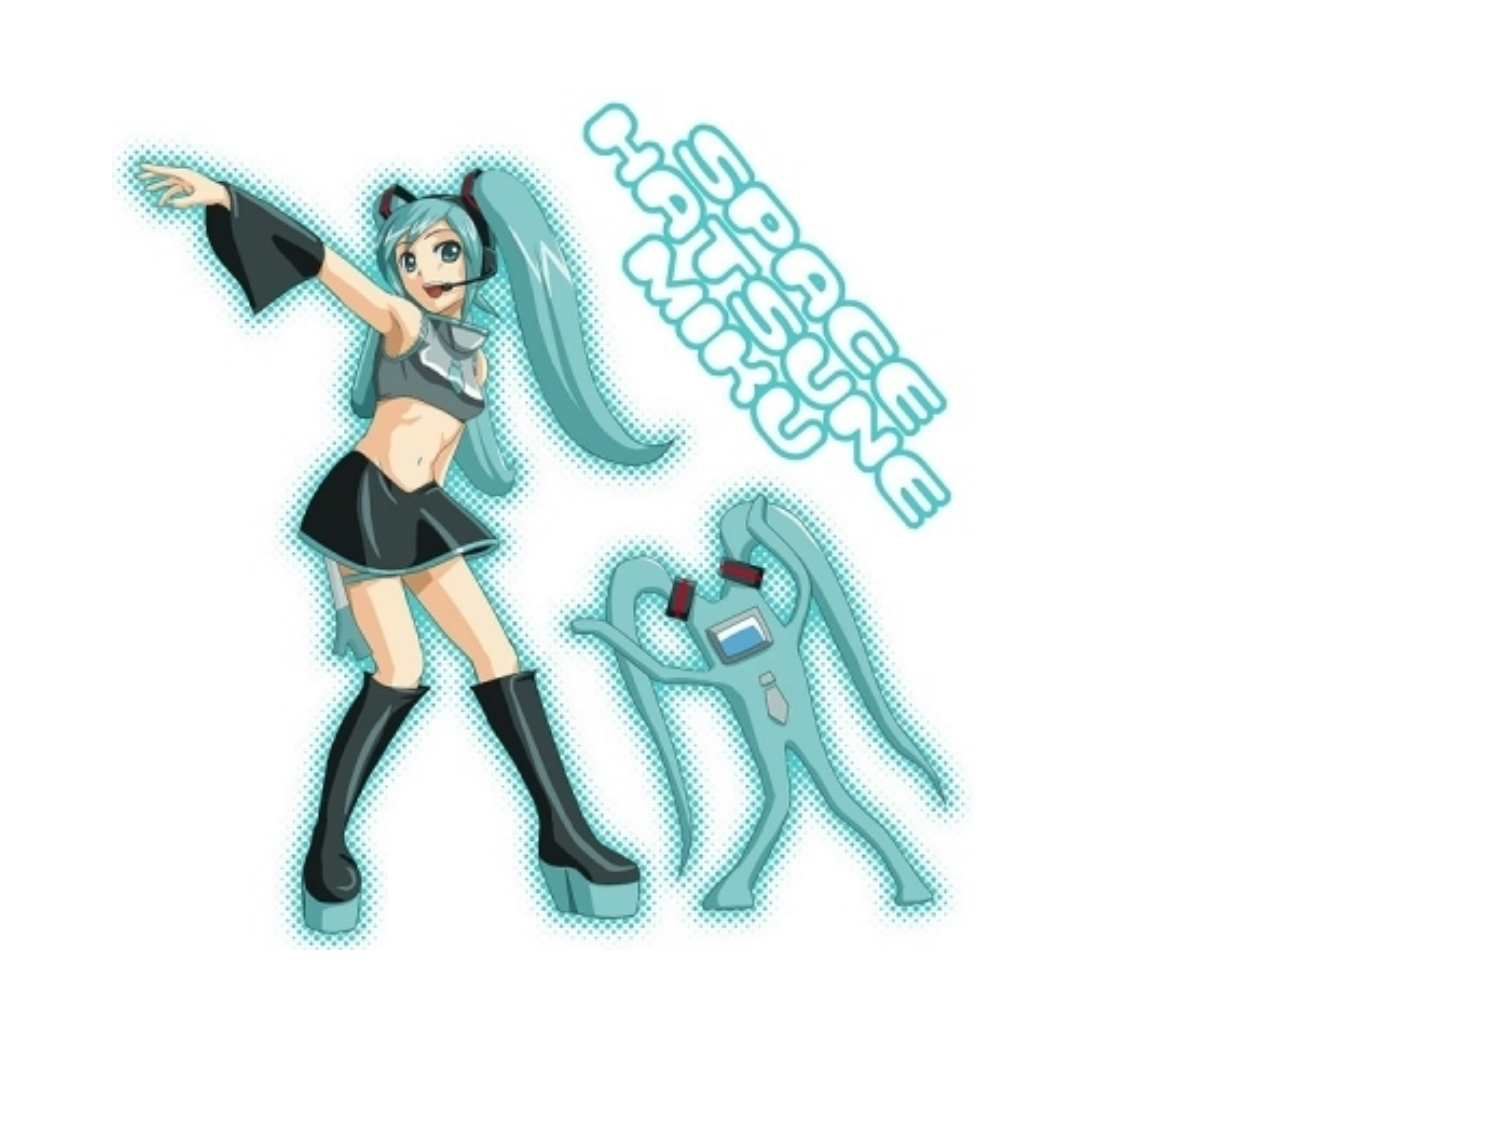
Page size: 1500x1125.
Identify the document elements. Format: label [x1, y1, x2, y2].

picture [112, 87, 976, 951]
